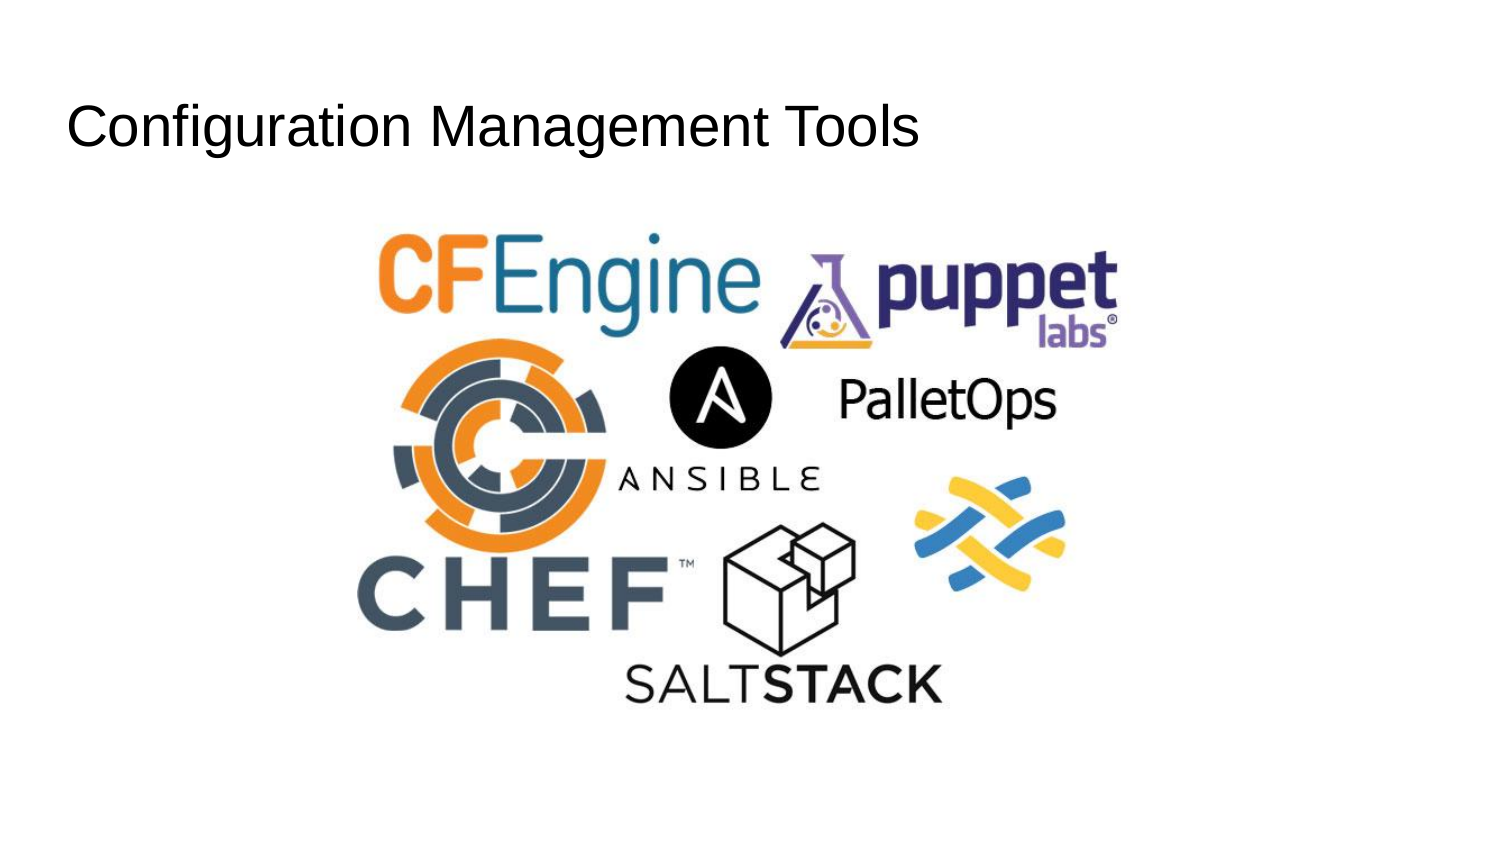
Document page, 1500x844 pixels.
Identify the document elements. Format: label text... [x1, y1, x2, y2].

picture [357, 188, 1143, 750]
title Configuration Management Tools [51, 72, 1449, 167]
